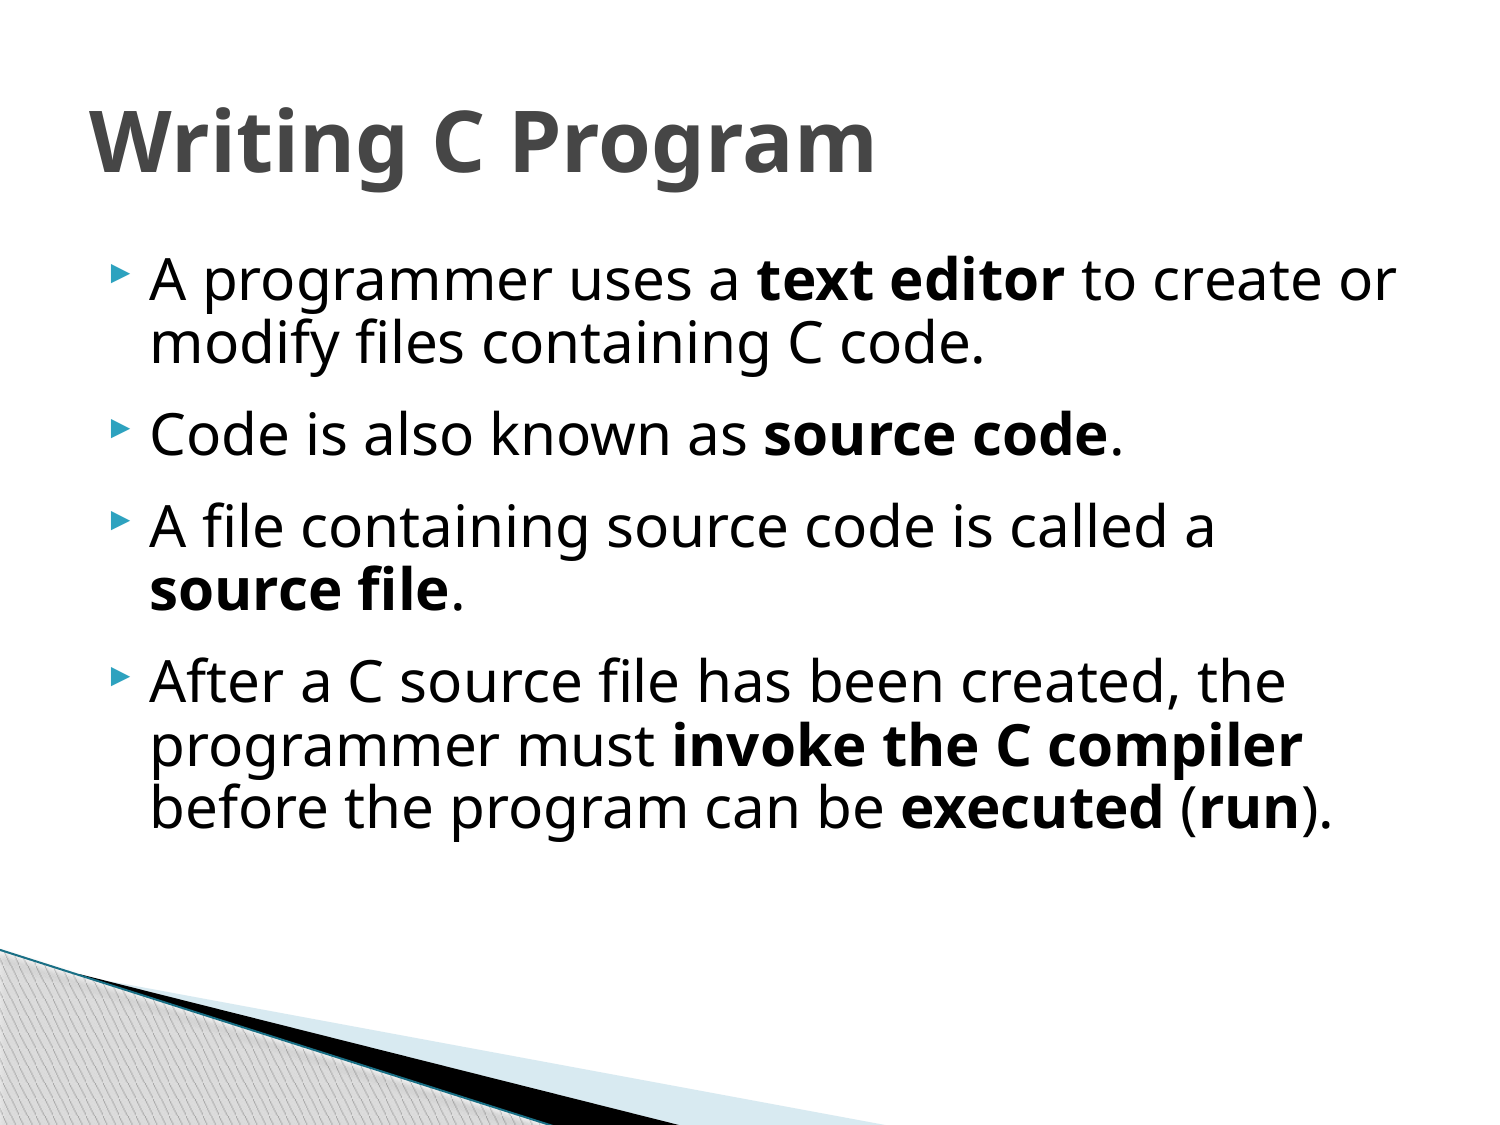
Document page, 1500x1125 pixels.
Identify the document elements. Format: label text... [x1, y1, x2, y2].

title Writing C Program [75, 45, 1425, 233]
list A programmer uses a text editor to create or modify files containing C code. Code is also known as source code. A file containing source code is called a source file. After a C source file has been created, the programmer must invoke the C compiler before the program can be executed (run). [75, 243, 1425, 986]
